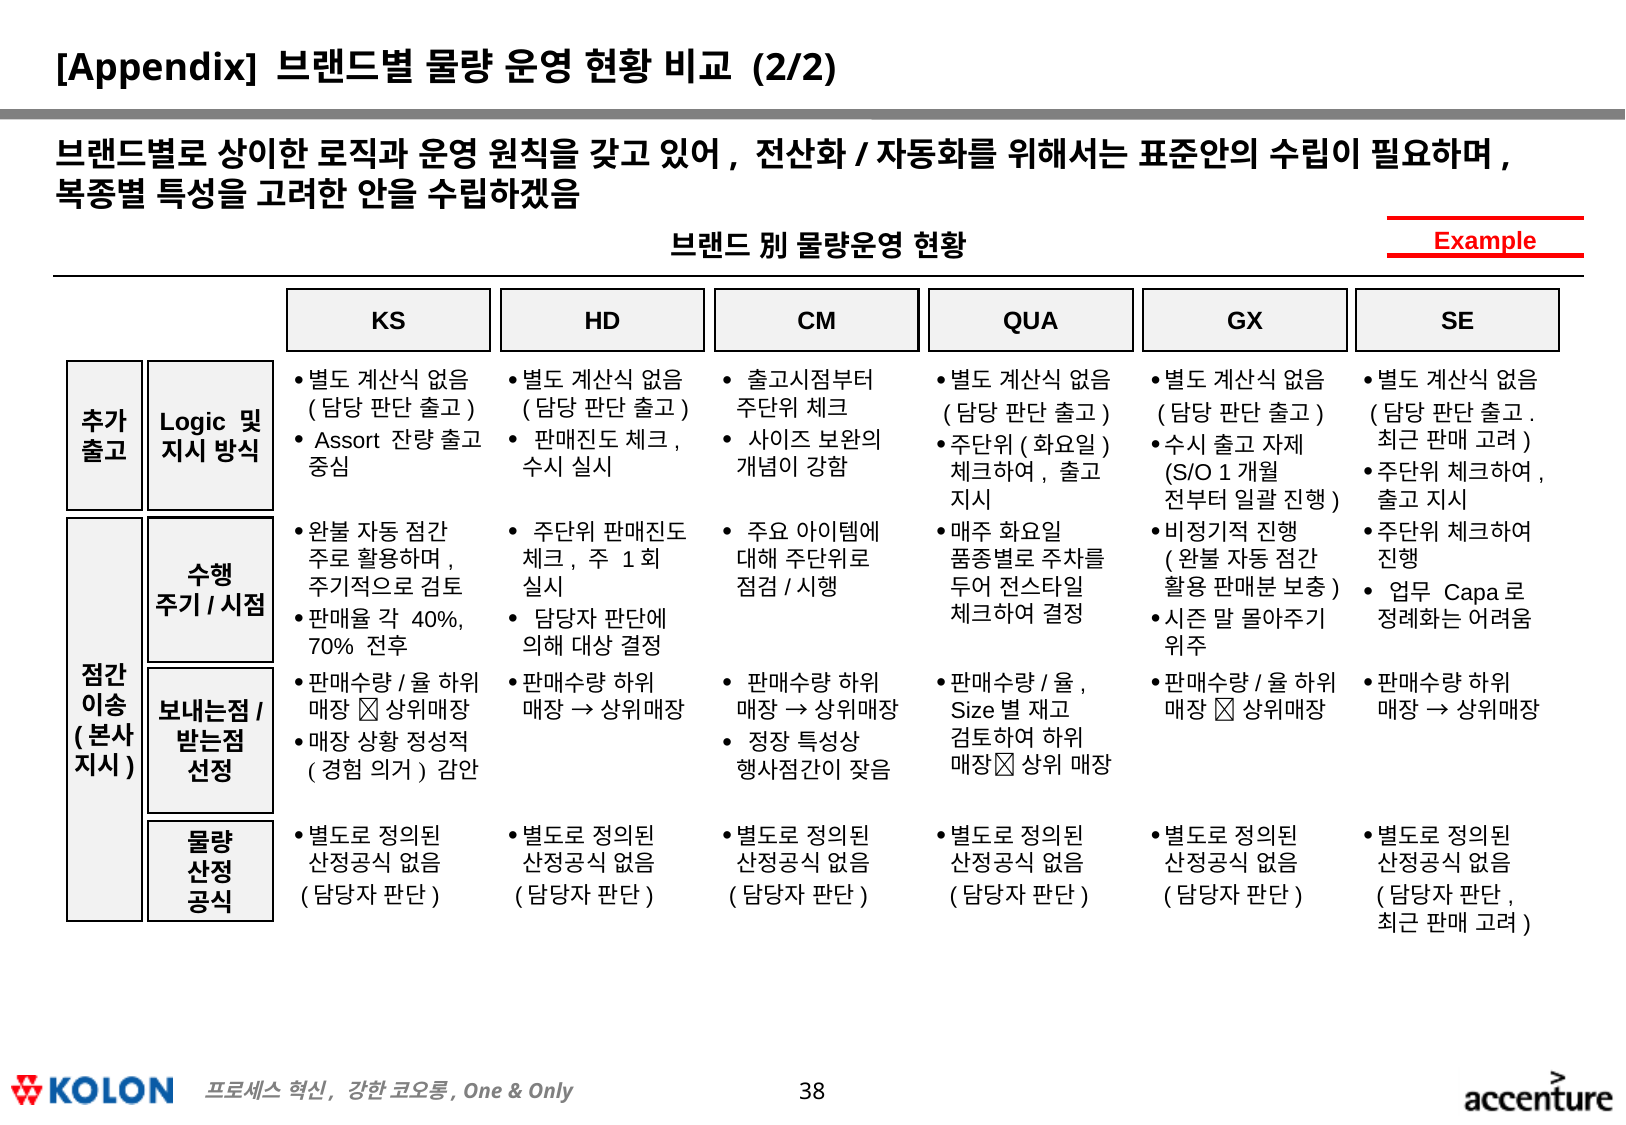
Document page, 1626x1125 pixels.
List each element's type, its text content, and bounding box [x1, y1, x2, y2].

text_box 수행 주기/시점 [148, 517, 274, 662]
text_box 별도로 정의된 산정공식 없음 (담당자 판단) [286, 821, 491, 909]
text_box 점간 이송 (본사 지시) [67, 517, 142, 922]
picture [11, 1075, 173, 1105]
text_box 판매수량 하위 매장 → 상위매장 정장 특성상 행사점간이 잦음 [715, 668, 919, 783]
title [Appendix] 브랜드별 물량 운영 현황 비교 (2/2) [40, 35, 1577, 106]
text_box 주단위 체크하여 진행 업무 Capa로 정례화는 어려움 [1356, 517, 1560, 633]
text_box 판매수량 하위 매장 → 상위매장 [1356, 668, 1560, 756]
text_box Logic 및 지시 방식 [148, 360, 274, 511]
text_box 완불 자동 점간 주로 활용하며, 주기적으로 검토 판매율 각 40%, 70% 전후 [286, 517, 491, 660]
text_box 보내는점/ 받는점 선정 [148, 668, 274, 813]
text_box 별도 계산식 없음 (담당 판단 출고. 최근 판매 고려) 주단위 체크하여, 출고 지시 [1356, 366, 1560, 513]
text_box GX [1143, 288, 1347, 351]
text_box KS [286, 288, 491, 351]
text_box 주단위 판매진도 체크, 주 1회 실시 담당자 판단에 의해 대상 결정 [500, 517, 705, 660]
text_box SE [1356, 288, 1560, 351]
text_box 별도 계산식 없음 (담당 판단 출고) 수시 출고 자제 (S/O 1개월 전부터 일괄 진행) [1143, 366, 1347, 513]
text_box 별도로 정의된 산정공식 없음 (담당자 판단) [929, 821, 1133, 909]
text_box 별도 계산식 없음 (담당 판단 출고) 판매진도 체크, 수시 실시 [500, 366, 705, 481]
text_box 매주 화요일 품종별로 주차를 두어 전스타일 체크하여 결정 [929, 517, 1133, 628]
picture [1458, 1067, 1619, 1116]
text_box 별도 계산식 없음 (담당 판단 출고) Assort 잔량 출고 중심 [286, 366, 491, 481]
text_box 판매수량/율 하위 매장  상위매장 매장 상황 정성적 (경험 의거) 감안 [286, 668, 491, 783]
text_box 별도로 정의된 산정공식 없음 (담당자 판단) [500, 821, 705, 909]
text_box 출고시점부터 주단위 체크 사이즈 보완의 개념이 강함 [715, 366, 919, 481]
text_box 비정기적 진행 (완불 자동 점간 활용 판매분 보충) 시즌 말 몰아주기 위주 [1143, 517, 1347, 660]
text_box 주요 아이템에 대해 주단위로 점검/시행 [715, 517, 919, 601]
text_box 별도 계산식 없음 (담당 판단 출고) 주단위(화요일) 체크하여, 출고 지시 [929, 366, 1133, 513]
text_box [52, 219, 1585, 277]
text_box 추가 출고 [67, 360, 142, 511]
text_box 별도로 정의된 산정공식 없음 (담당자 판단, 최근 판매 고려) [1356, 821, 1560, 936]
list 브랜드별로 상이한 로직과 운영 원칙을 갖고 있어, 전산화/자동화를 위해서는 표준안의 수립이 필요하며, 복종별 특성을 고려한 안을 수립하겠음 [40, 126, 1580, 252]
text_box 판매수량/율 하위 매장  상위매장 [1143, 668, 1347, 724]
text_box 판매수량/율, Size별 재고 검토하여 하위 매장 상위 매장 [929, 668, 1133, 779]
text_box CM [715, 288, 919, 351]
text_box QUA [929, 288, 1133, 351]
text_box 별도로 정의된 산정공식 없음 (담당자 판단) [715, 821, 919, 909]
text_box 물량 산정 공식 [148, 821, 274, 922]
text_box 판매수량 하위 매장 → 상위매장 [500, 668, 705, 724]
text_box HD [500, 288, 705, 351]
text_box 별도로 정의된 산정공식 없음 (담당자 판단) [1143, 821, 1347, 909]
